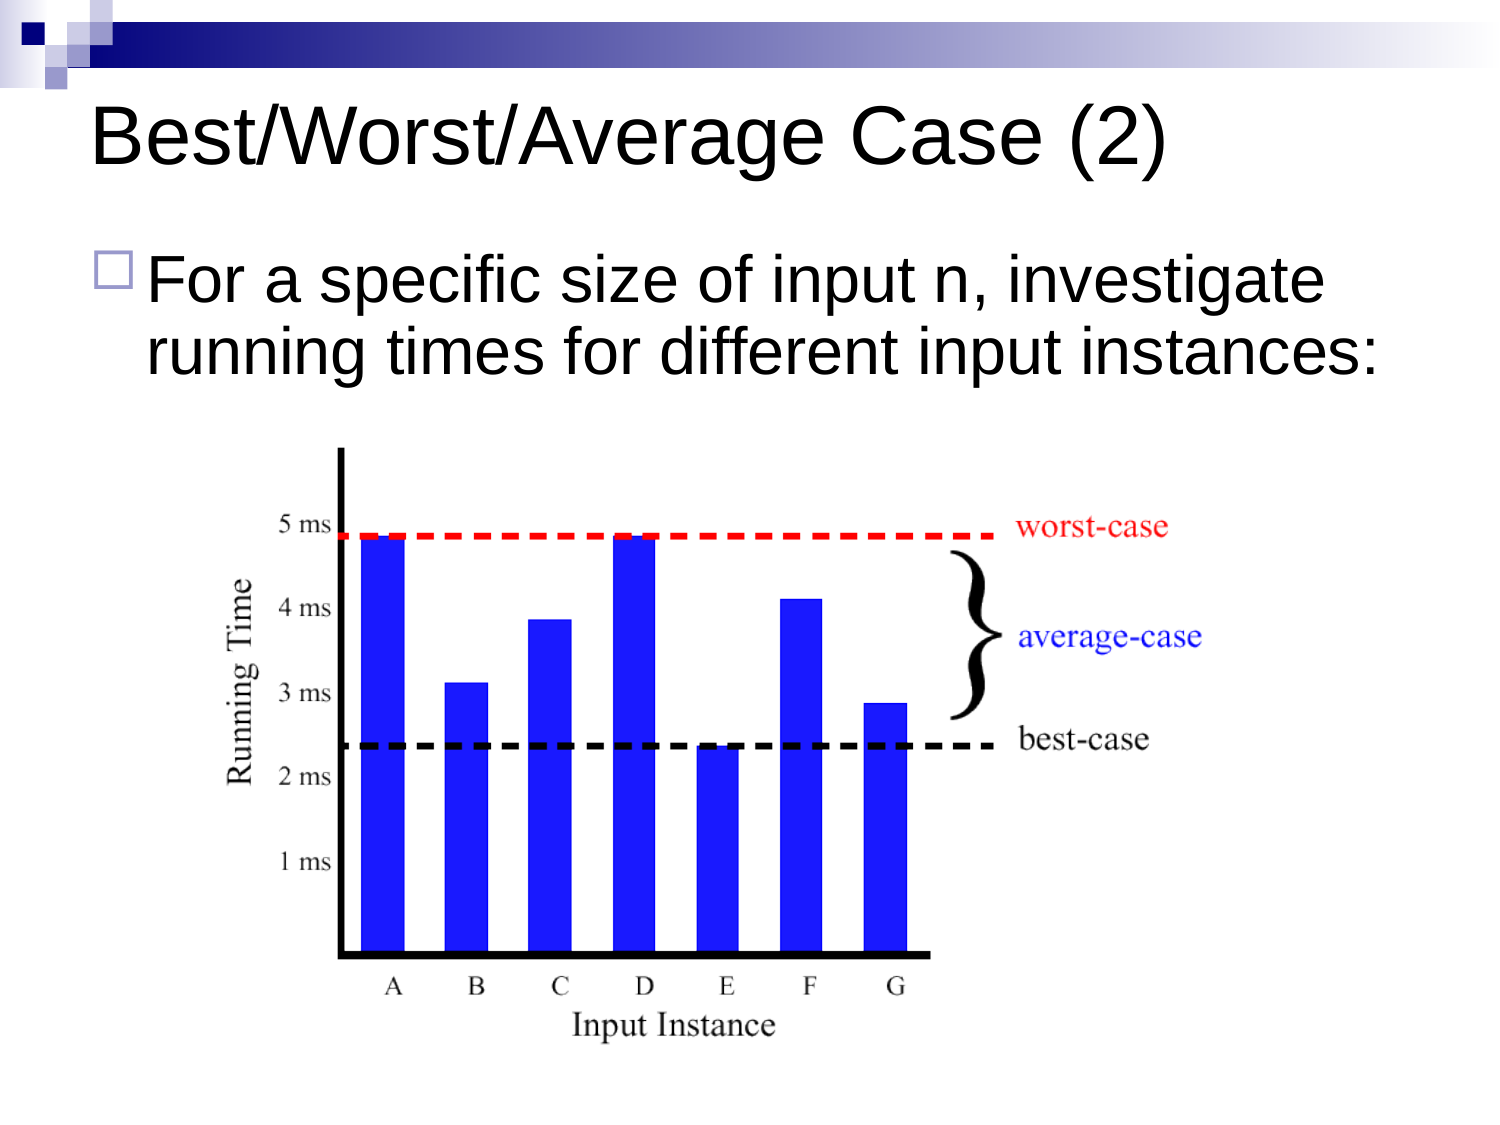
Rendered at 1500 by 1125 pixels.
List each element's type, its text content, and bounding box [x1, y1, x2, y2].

text_box For a specific size of input n, investigate running times for different input instances: [75, 237, 1425, 402]
text_box Best/Worst/Average Case (2) [75, 74, 1425, 188]
picture [197, 407, 1228, 1067]
